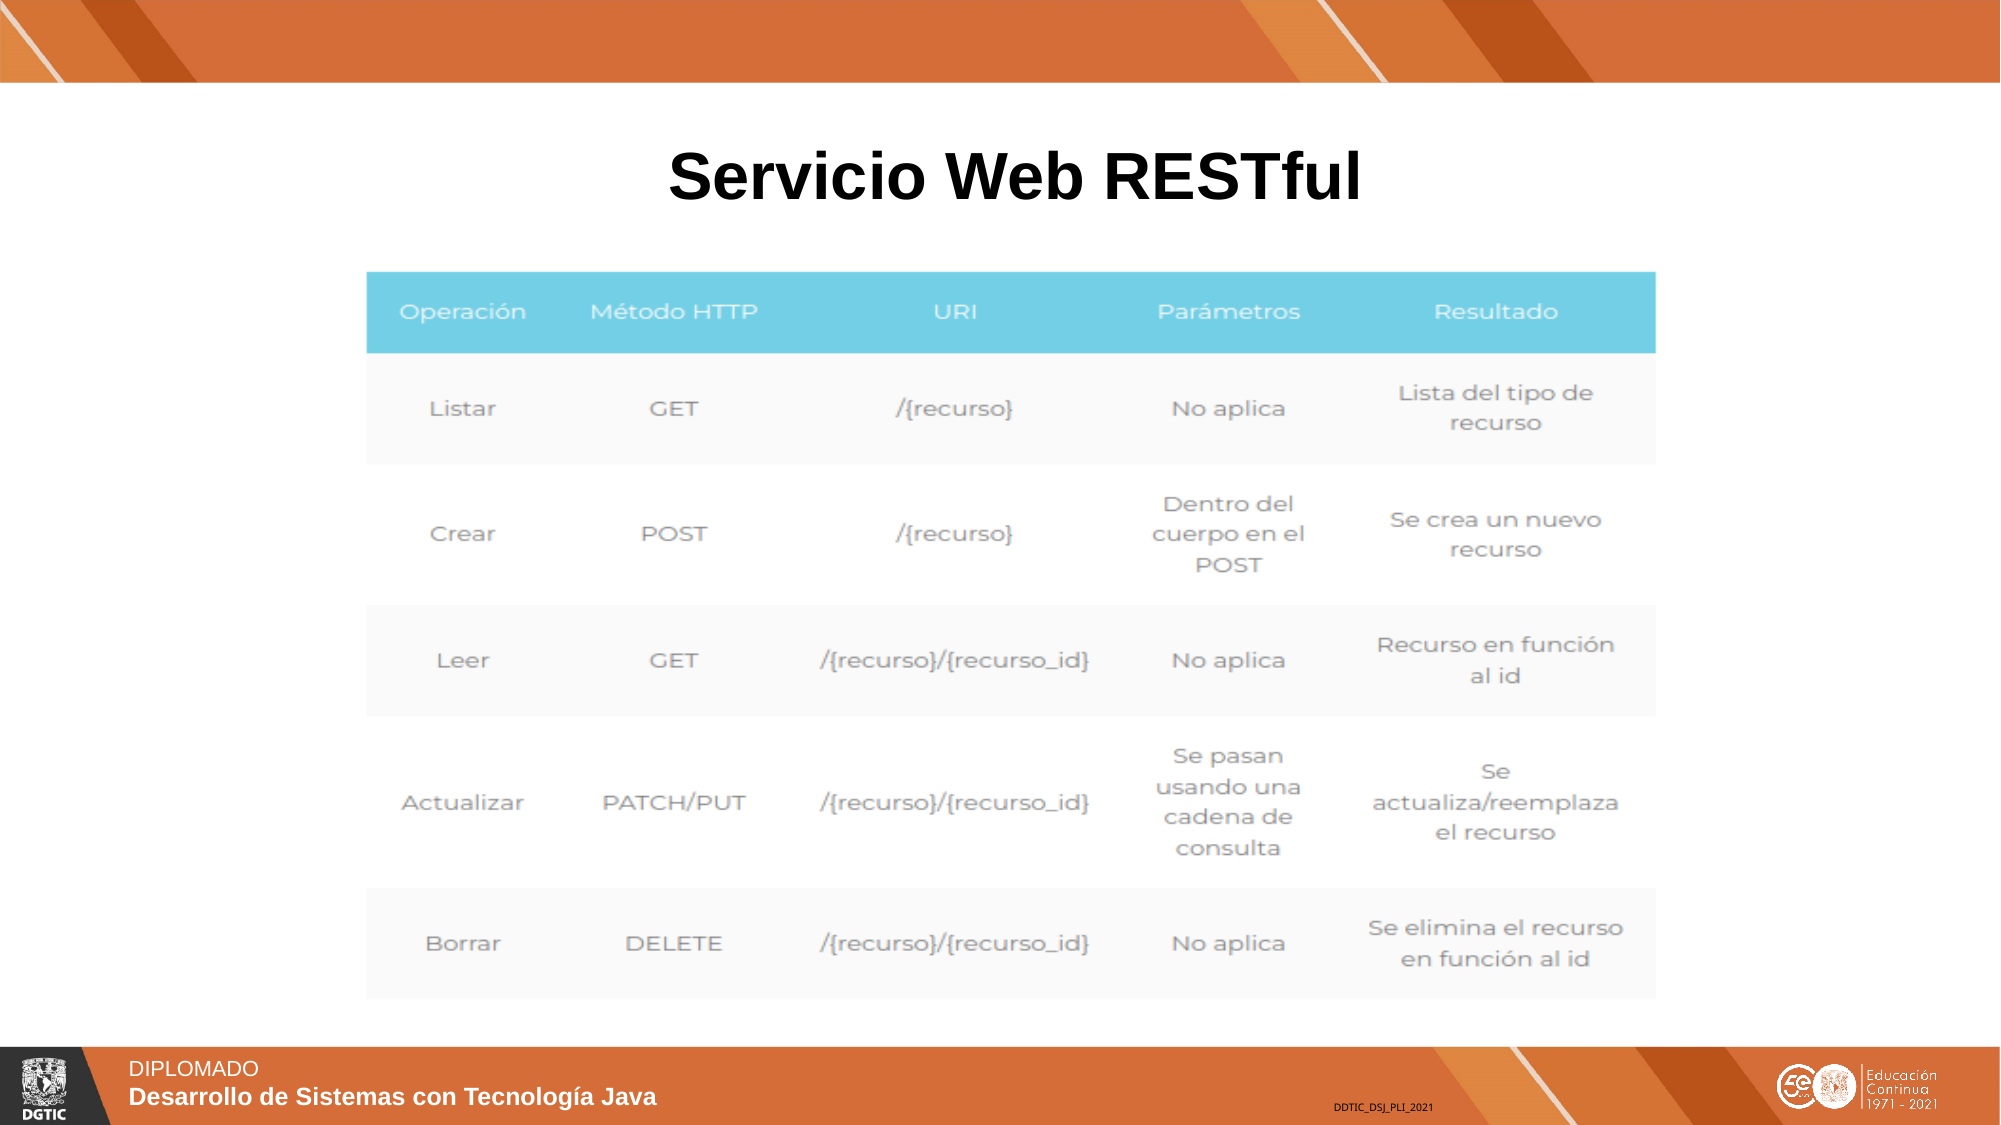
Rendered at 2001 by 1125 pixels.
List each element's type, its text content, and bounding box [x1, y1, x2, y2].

title Servicio Web RESTful [102, 125, 1930, 220]
picture [0, 0, 2000, 83]
picture [0, 1045, 2000, 1125]
picture [352, 255, 1680, 1015]
